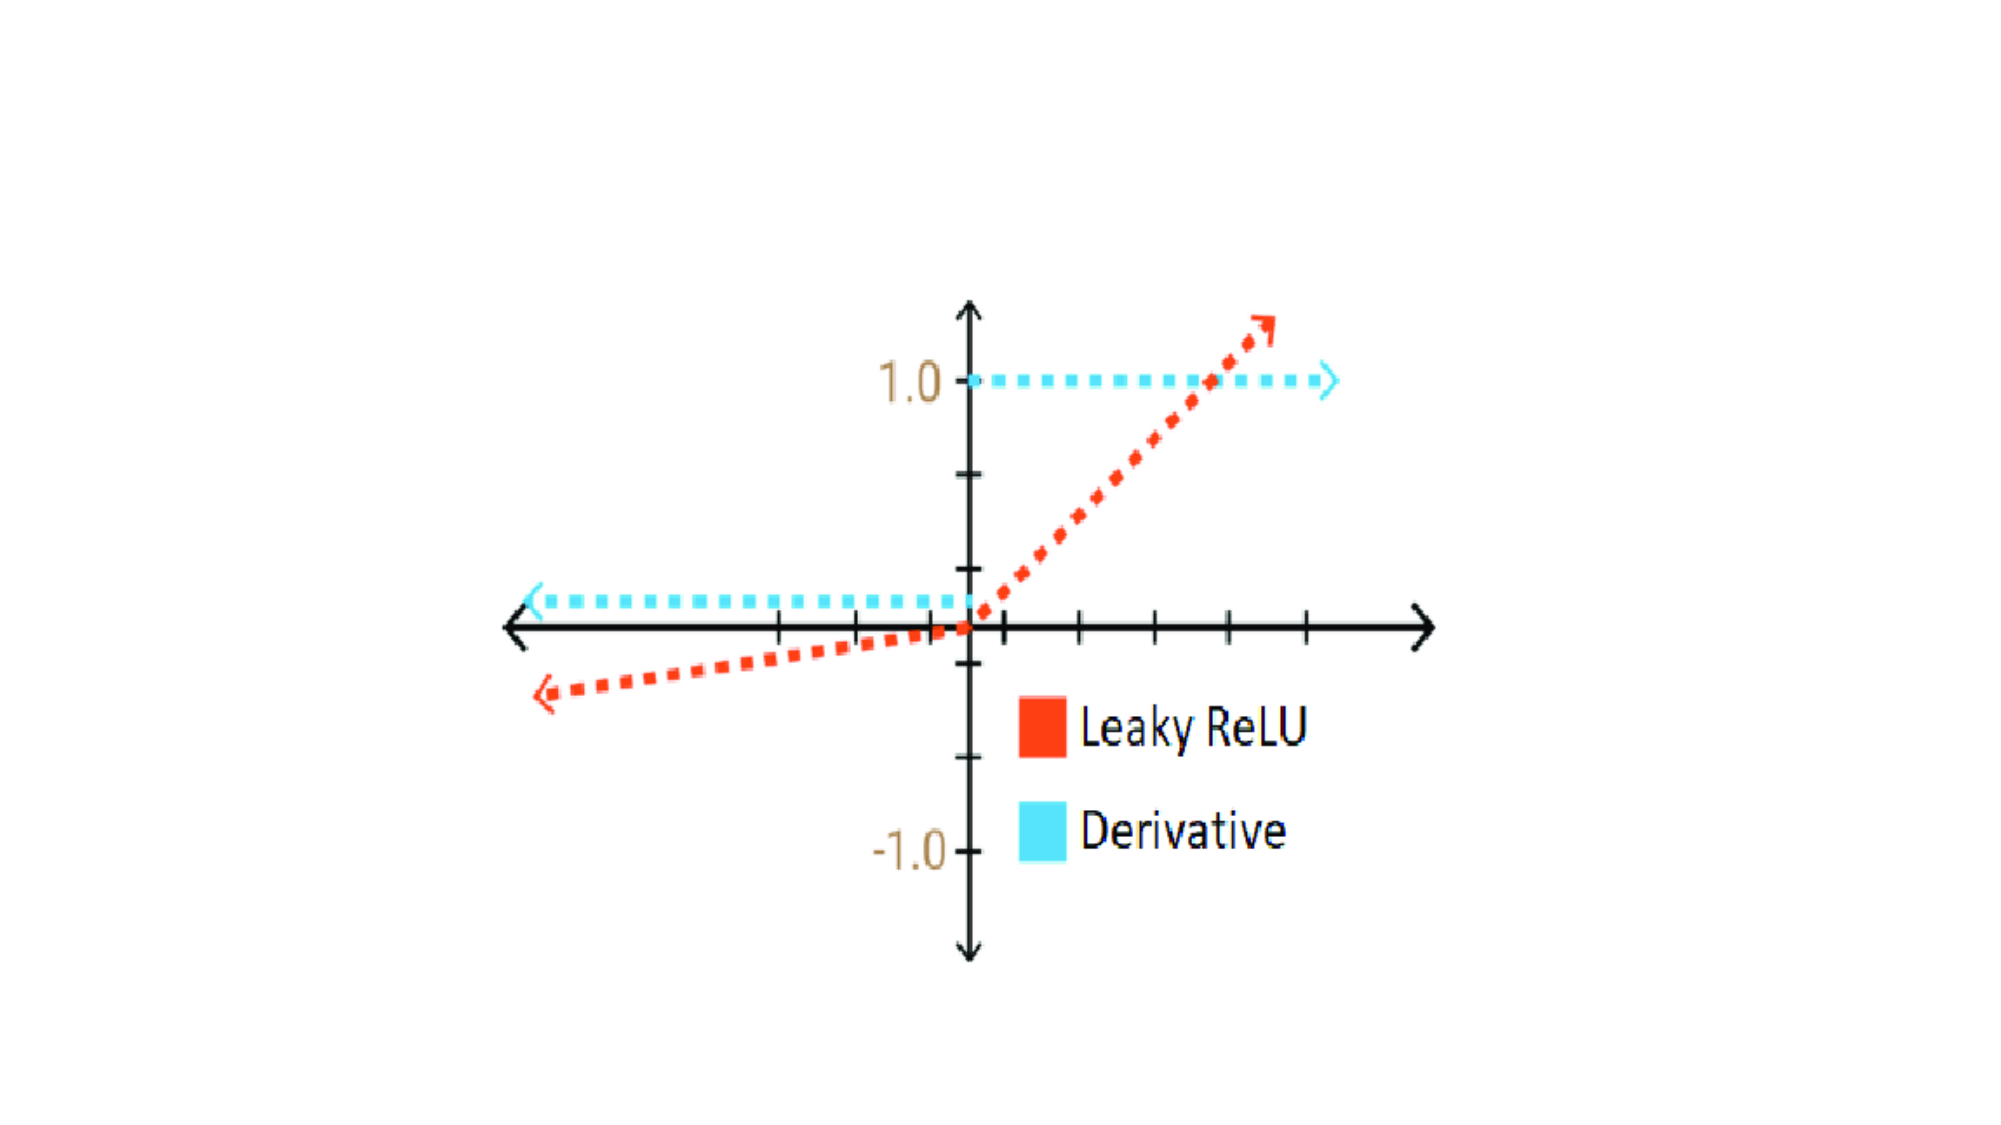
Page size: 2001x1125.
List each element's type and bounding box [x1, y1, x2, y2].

picture [369, 298, 1609, 965]
